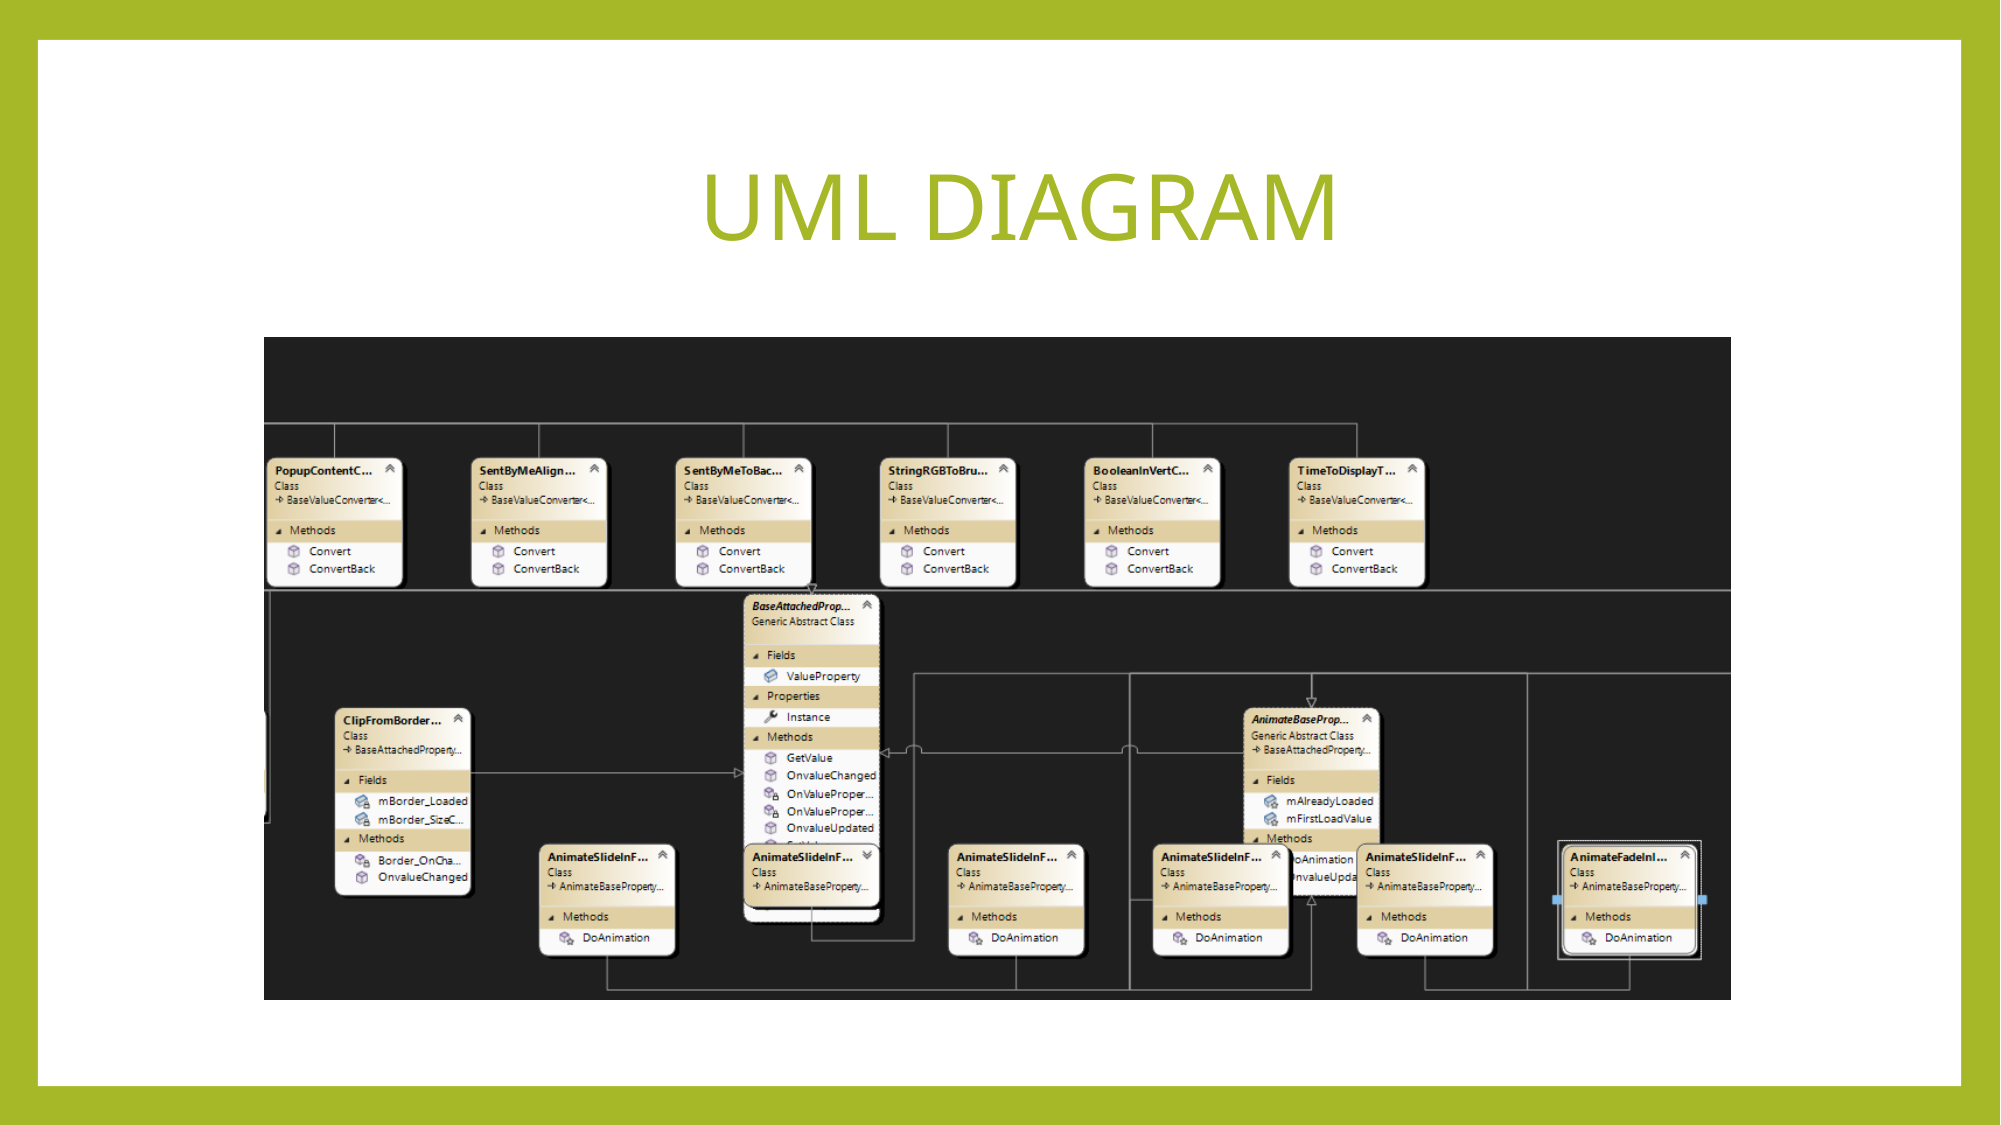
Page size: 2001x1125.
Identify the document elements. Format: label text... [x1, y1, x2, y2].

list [263, 337, 1731, 1001]
title UML DIAGRAM [187, 99, 1808, 323]
